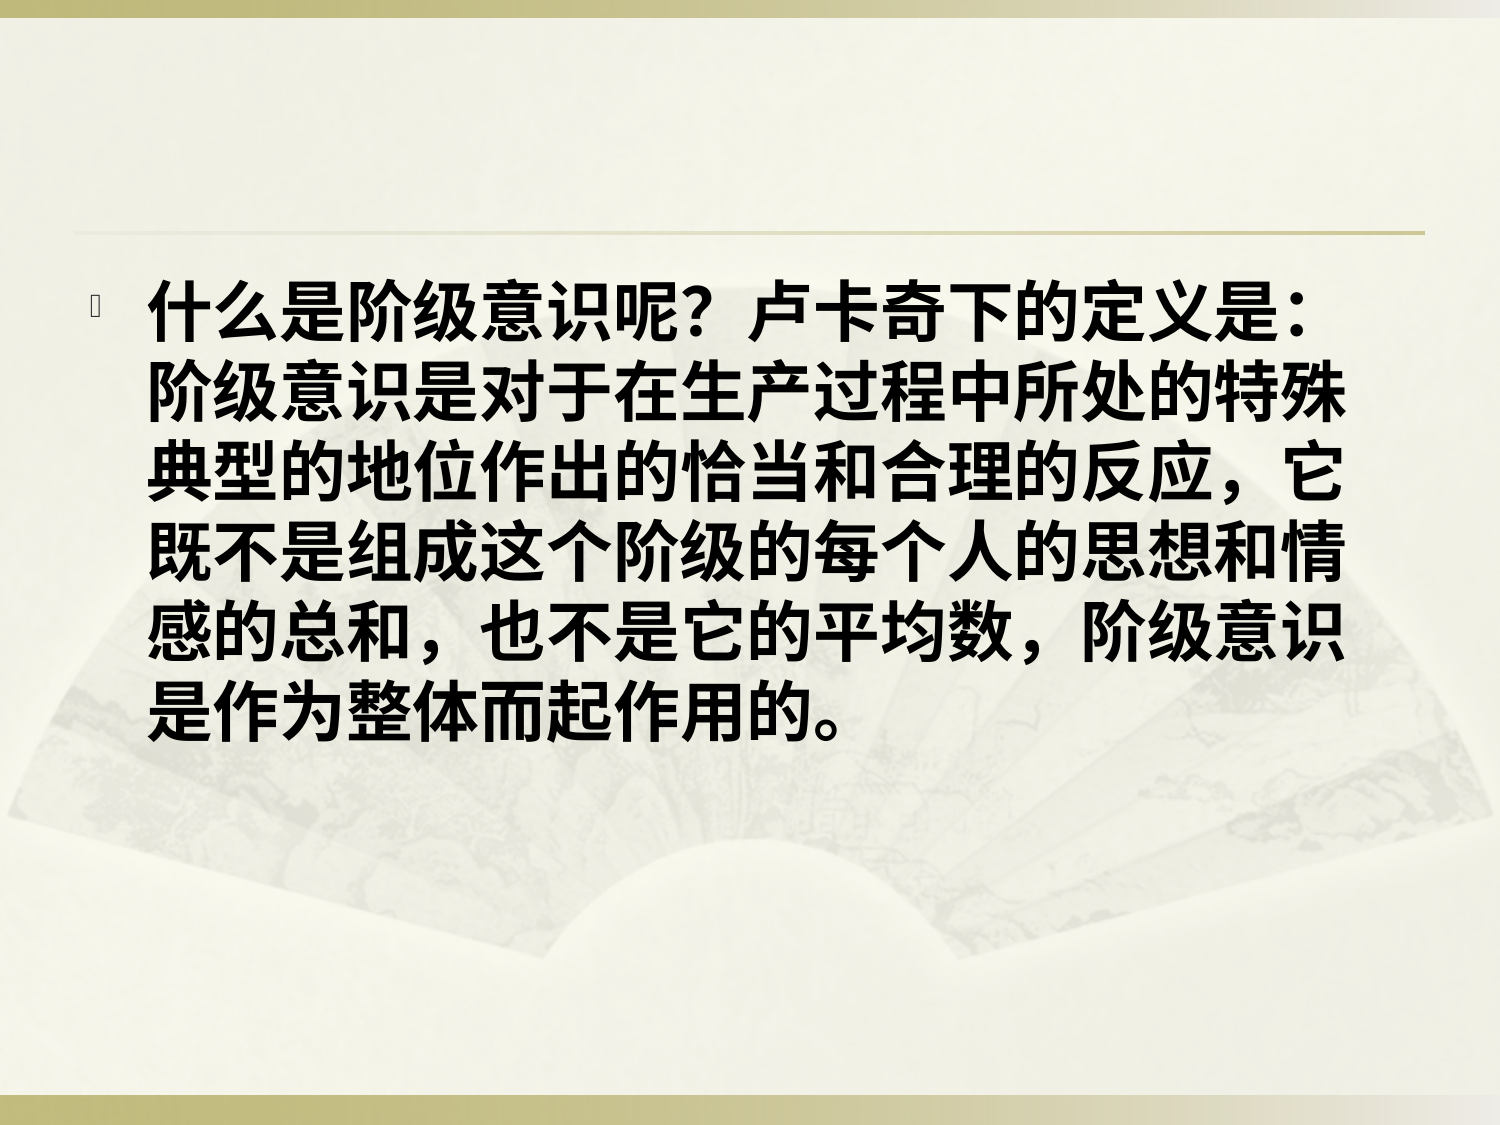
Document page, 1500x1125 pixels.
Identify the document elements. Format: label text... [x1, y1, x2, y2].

list 什么是阶级意识呢？卢卡奇下的定义是：阶级意识是对于在生产过程中所处的特殊典型的地位作出的恰当和合理的反应，它既不是组成这个阶级的每个人的思想和情感的总和，也不是它的平均数，阶级意识是作为整体而起作用的。 [75, 262, 1425, 1032]
